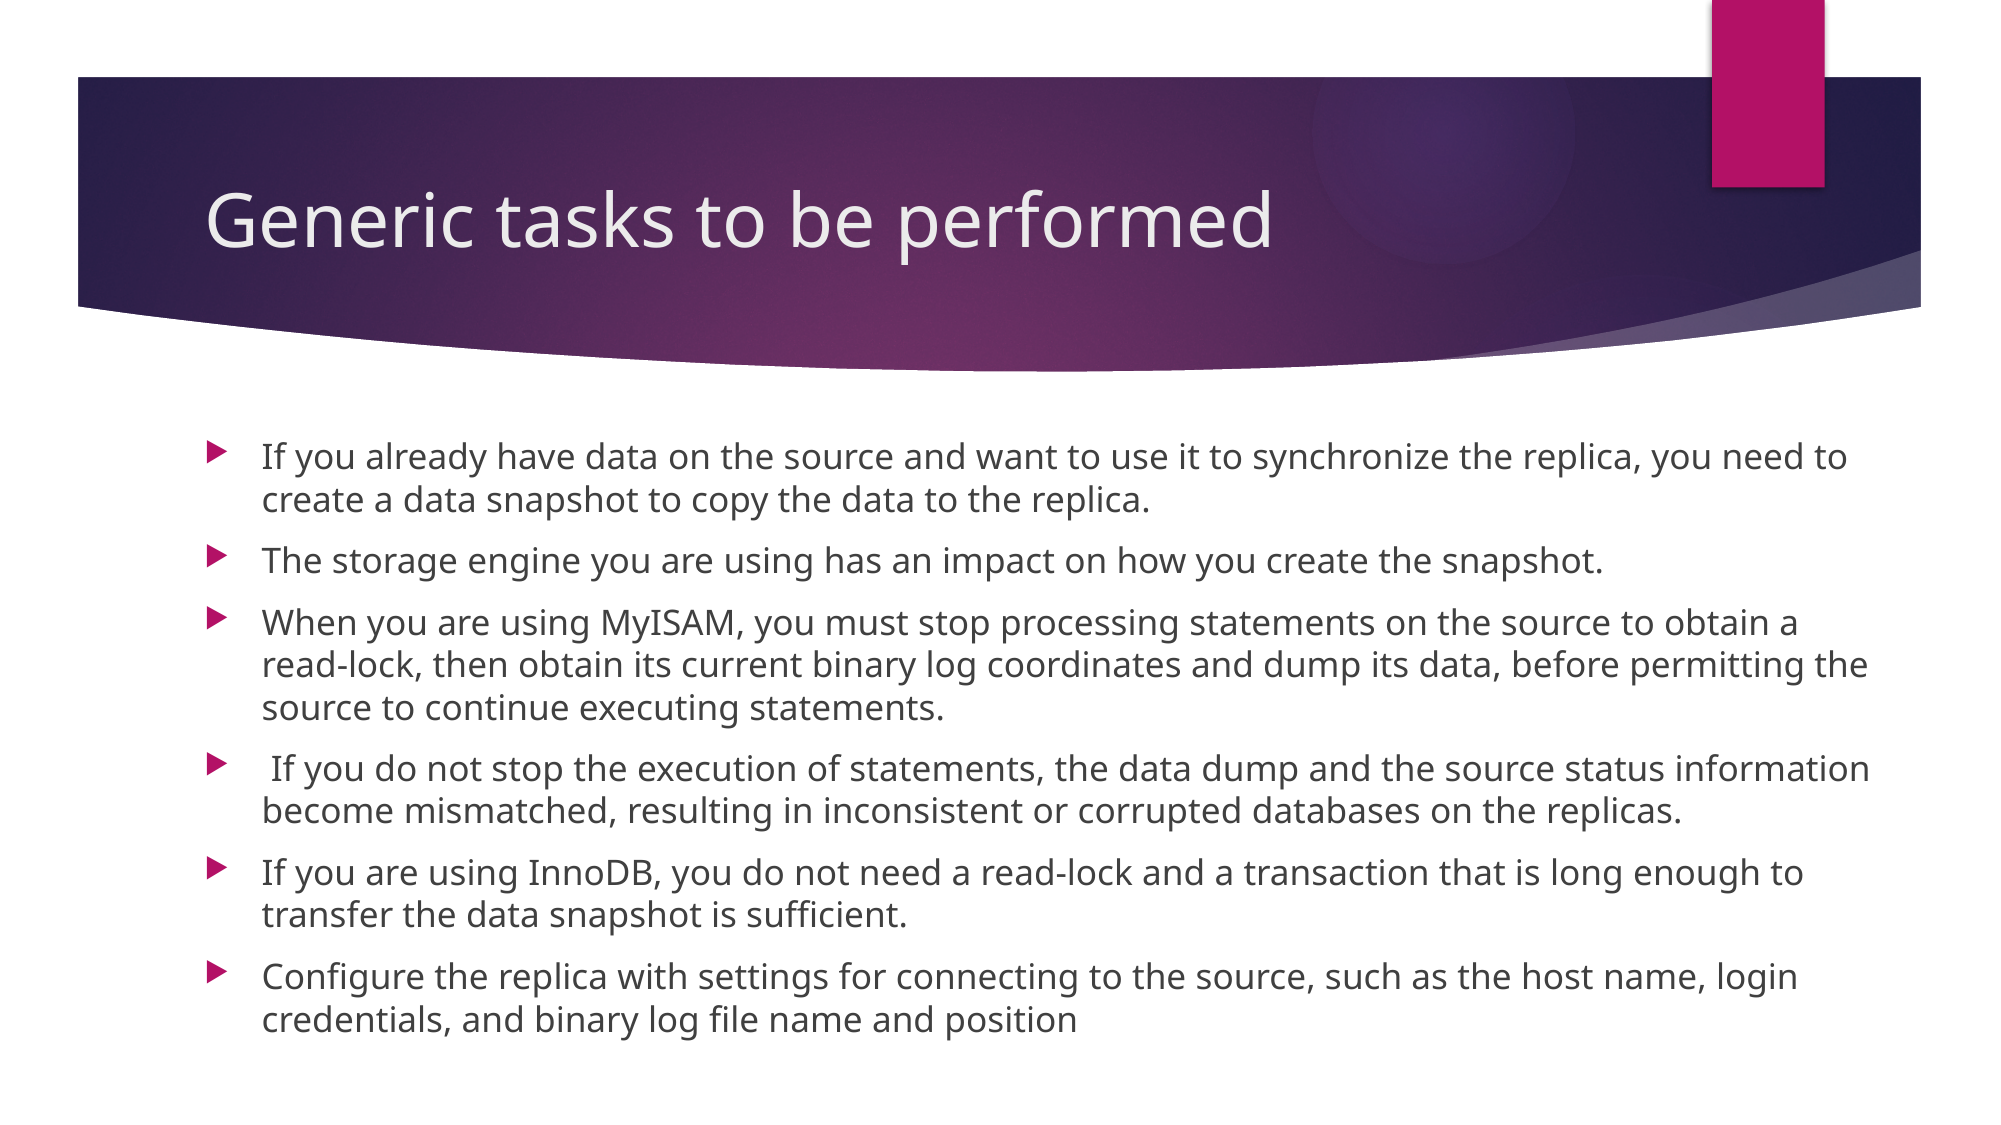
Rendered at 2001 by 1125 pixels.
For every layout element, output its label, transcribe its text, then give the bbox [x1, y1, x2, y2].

title Generic tasks to be performed [189, 159, 1627, 276]
list If you already have data on the source and want to use it to synchronize the replica, you need to create a data snapshot to copy the data to the replica. The storage engine you are using has an impact on how you create the snapshot. When you are using MyISAM, you must stop processing statements on the source to obtain a read-lock, then obtain its current binary log coordinates and dump its data, before permitting the source to continue executing statements. If you do not stop the execution of statements, the data dump and the source status information become mismatched, resulting in inconsistent or corrupted databases on the replicas. If you are using InnoDB, you do not need a read-lock and a transaction that is long enough to transfer the data snapshot is sufficient. Configure the replica with settings for connecting to the source, such as the host name, login credentials, and binary log file name and position [189, 427, 1892, 1079]
